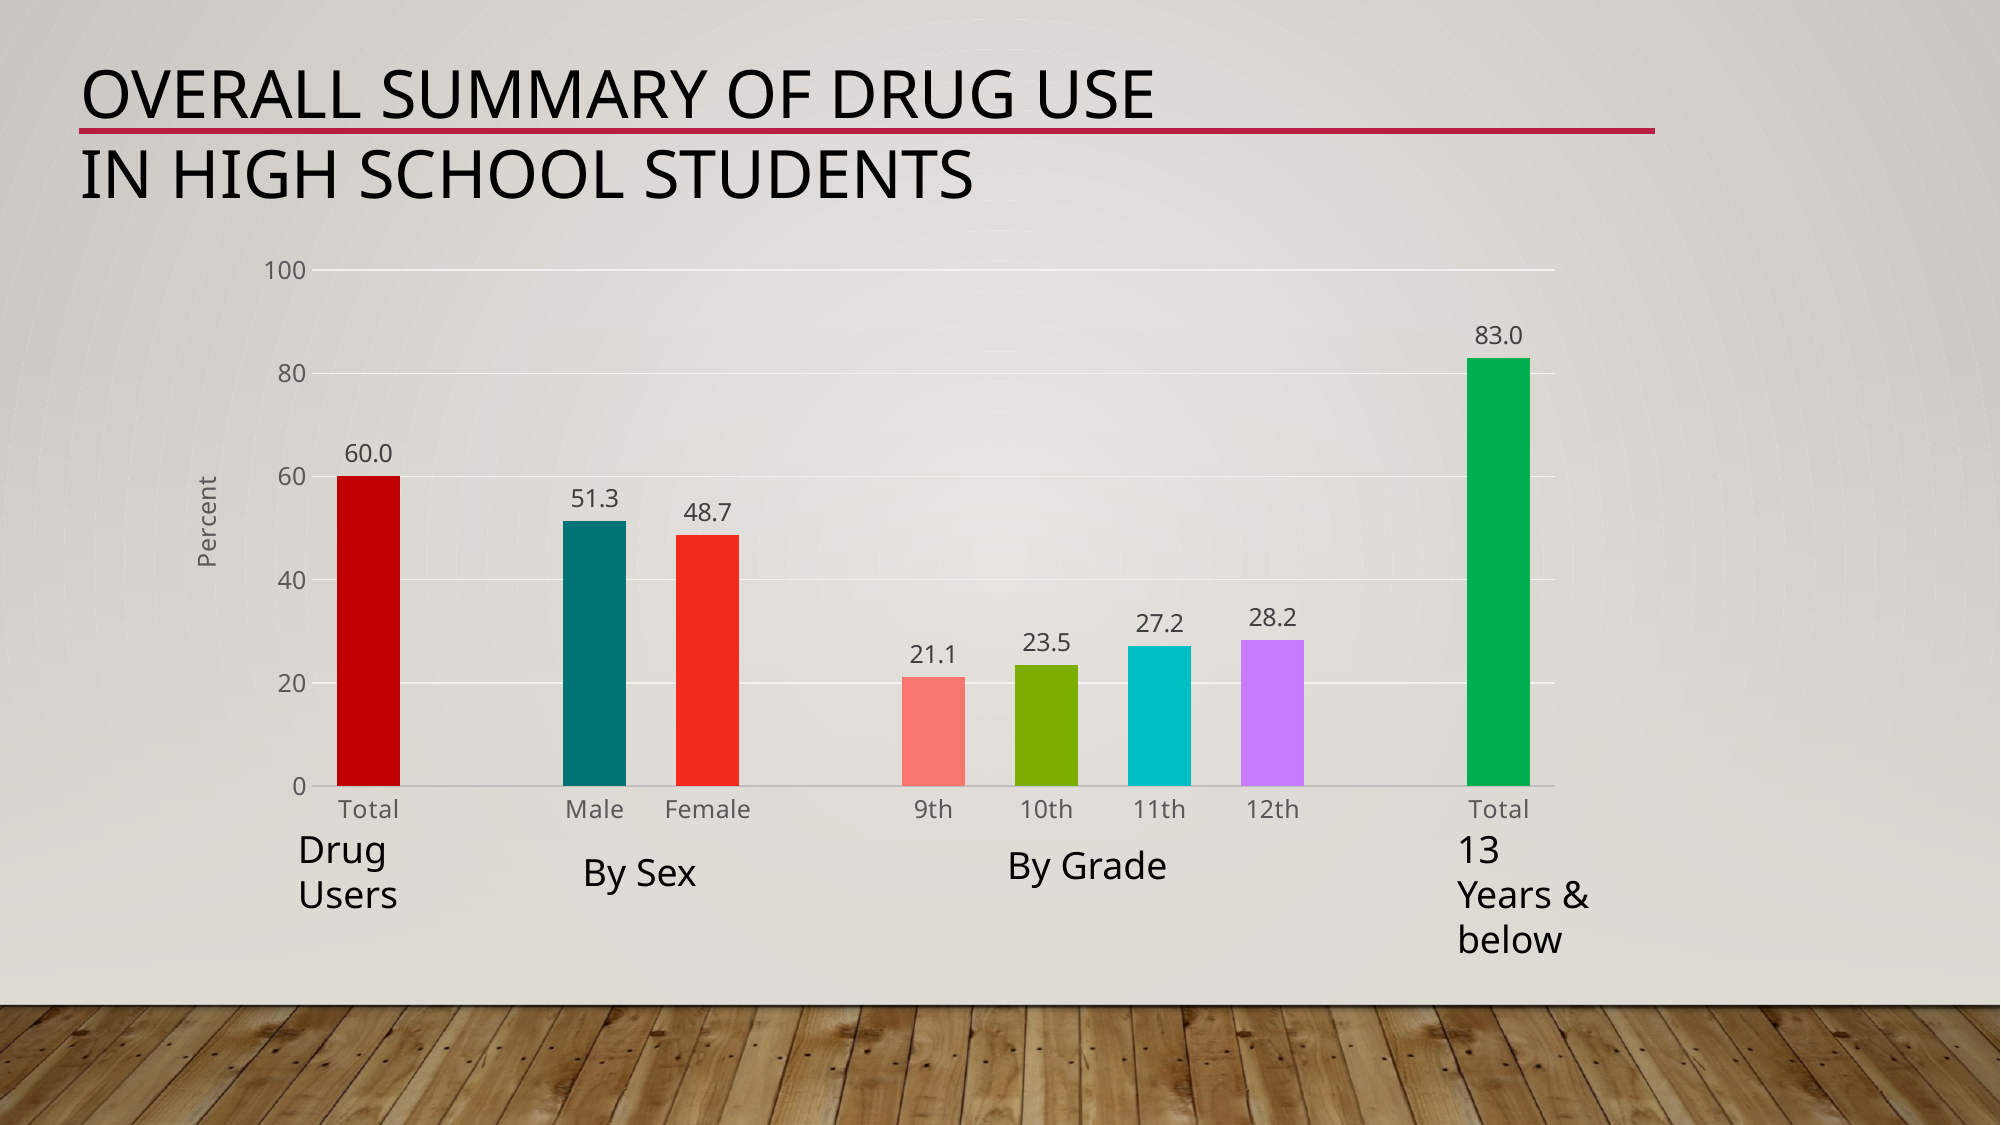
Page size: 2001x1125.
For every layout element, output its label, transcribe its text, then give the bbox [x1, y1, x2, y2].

picture [0, 1005, 2000, 1125]
text_box By Grade [992, 839, 1183, 895]
text_box 13 Years & below [1442, 819, 1618, 969]
chart [158, 240, 1584, 839]
text_box By Sex [567, 841, 712, 902]
title Overall summary of drug USE in High School Students [65, 44, 2000, 219]
text_box Drug Users [283, 839, 417, 924]
